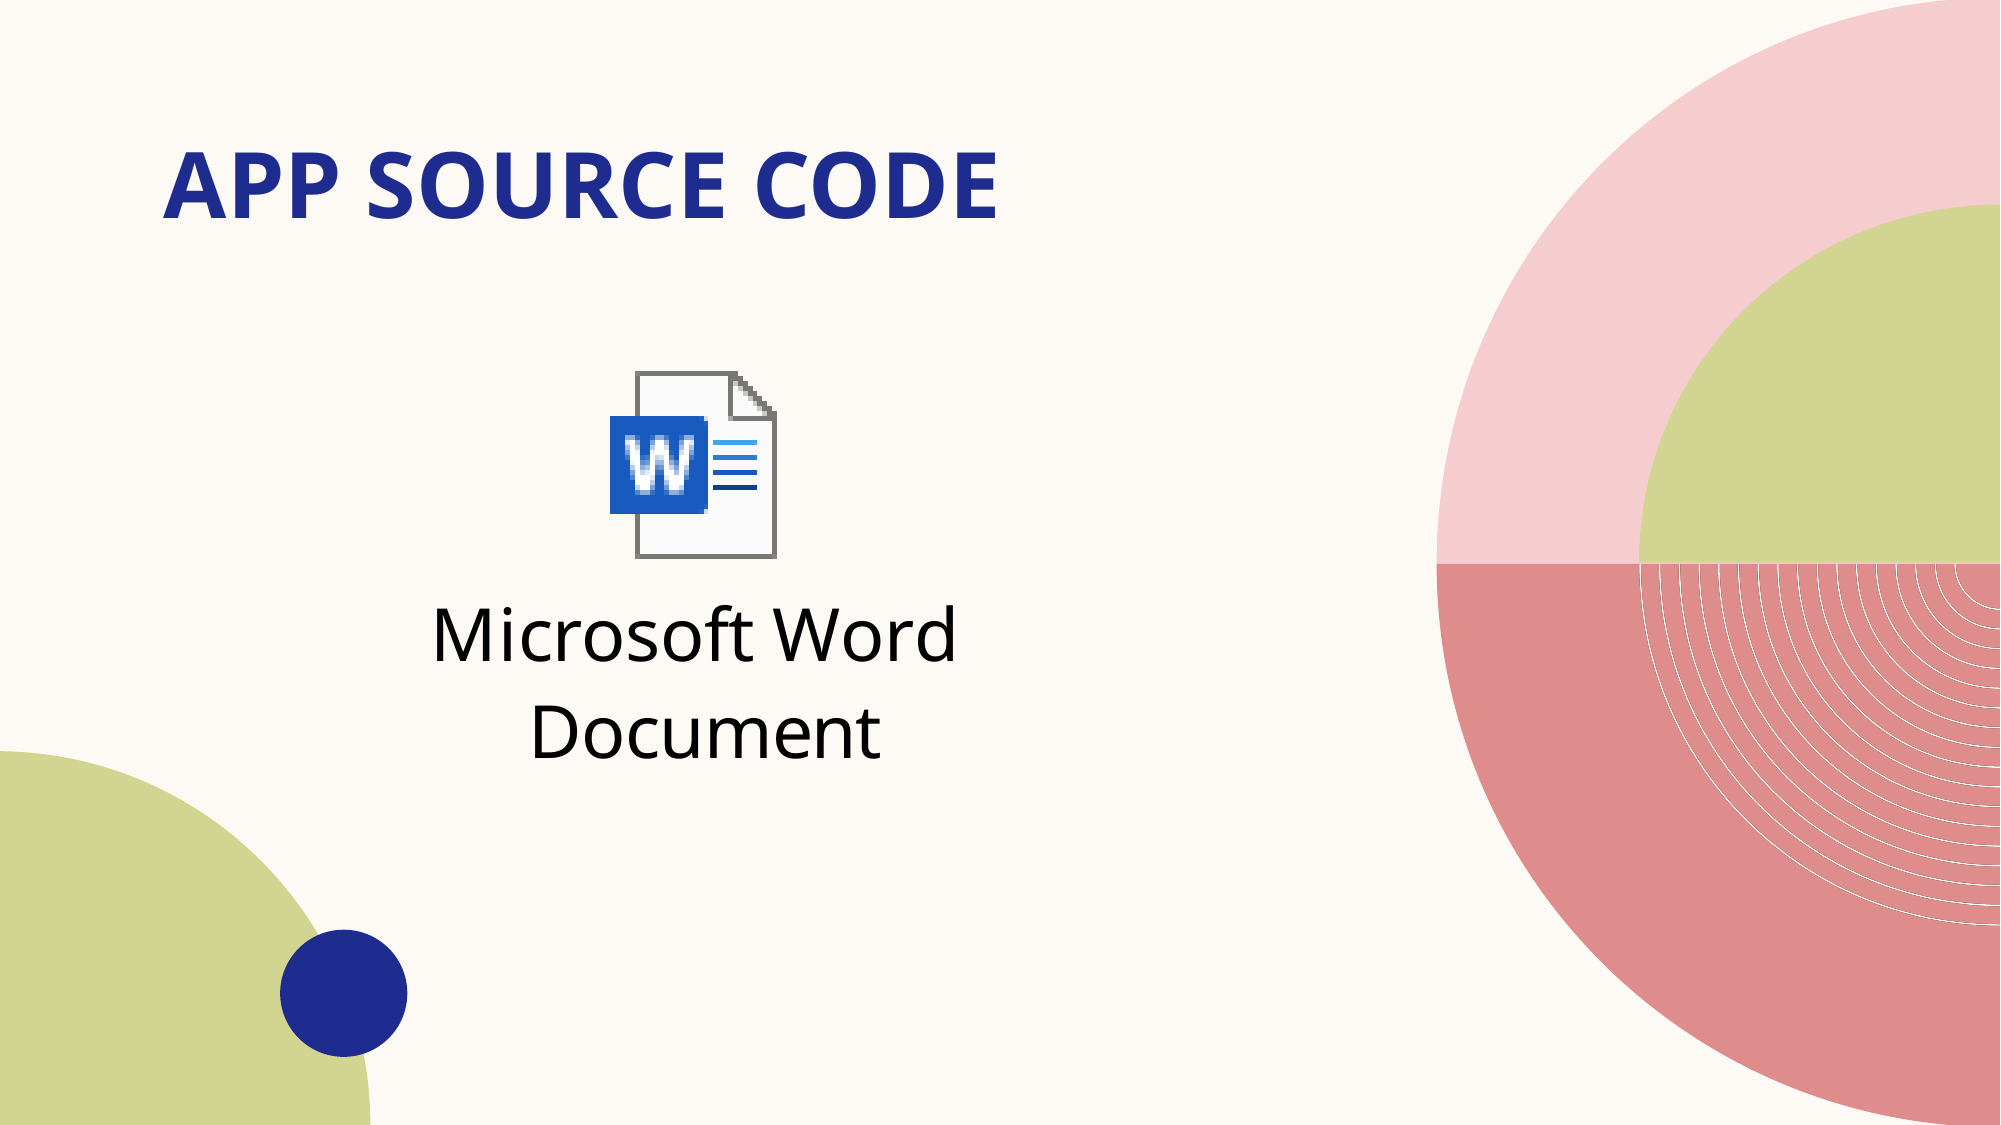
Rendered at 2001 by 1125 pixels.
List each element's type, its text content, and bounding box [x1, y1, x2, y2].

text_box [410, 367, 998, 876]
picture [1639, 564, 2000, 926]
title APP SOURCE CODE [148, 118, 1259, 245]
